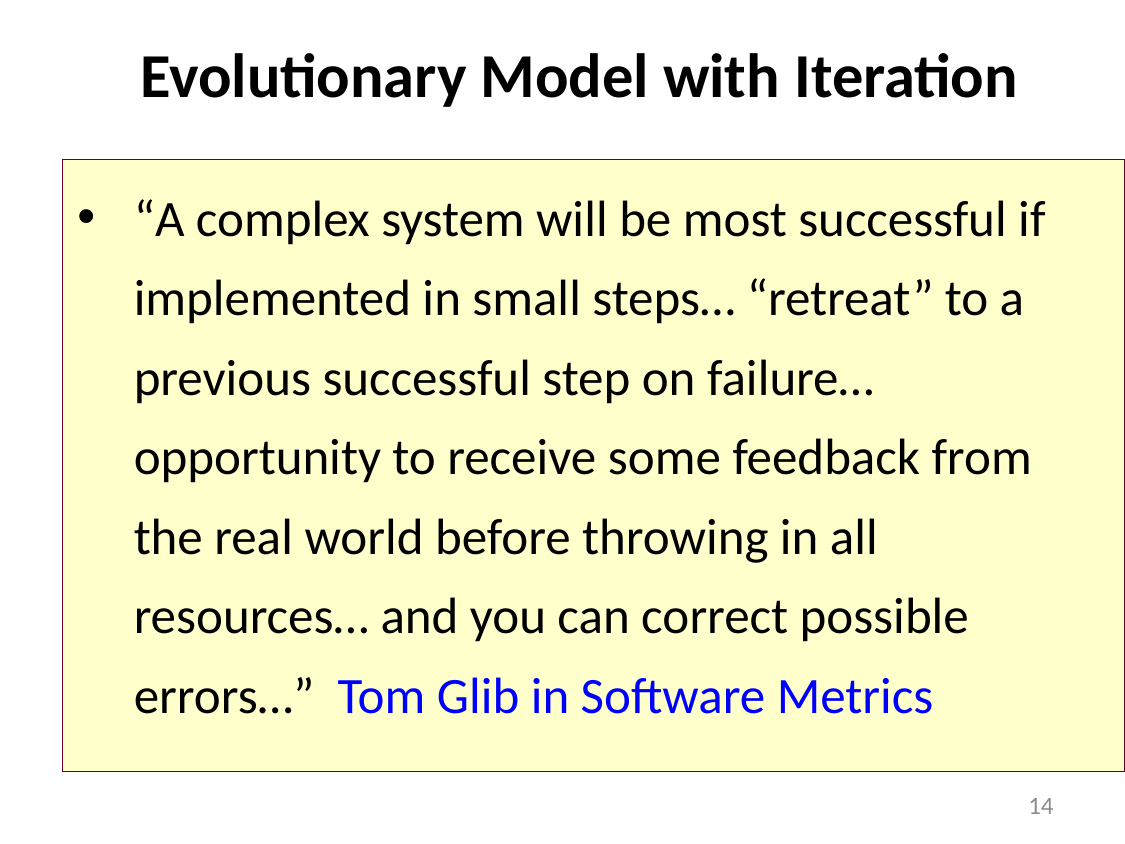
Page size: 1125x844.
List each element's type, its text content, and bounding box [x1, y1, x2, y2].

list “A complex system will be most successful if implemented in small steps… “retreat” to a previous successful step on failure… opportunity to receive some feedback from the real world before throwing in all resources… and you can correct possible errors…” Tom Glib in Software Metrics [62, 159, 1125, 772]
slide_number 14 [806, 782, 1069, 827]
title Evolutionary Model with Iteration [99, 21, 1060, 124]
